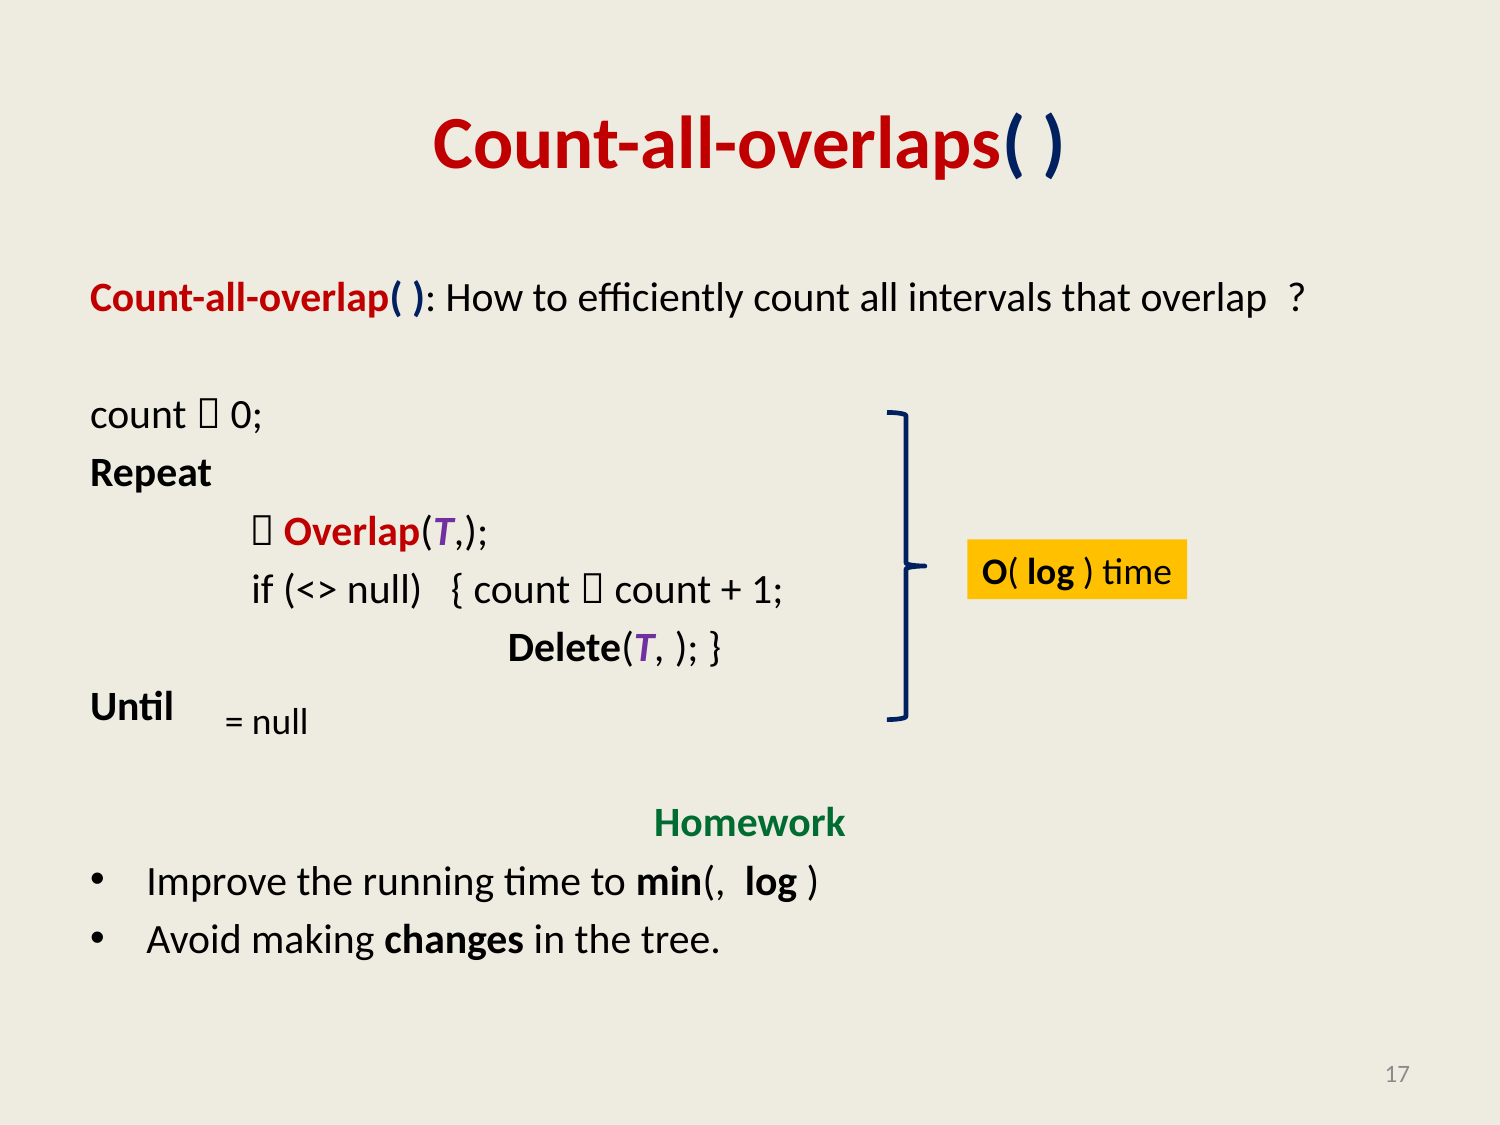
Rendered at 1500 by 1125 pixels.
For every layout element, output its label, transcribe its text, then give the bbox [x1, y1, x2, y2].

text_box [886, 411, 926, 721]
slide_number 17 [1074, 1042, 1425, 1103]
